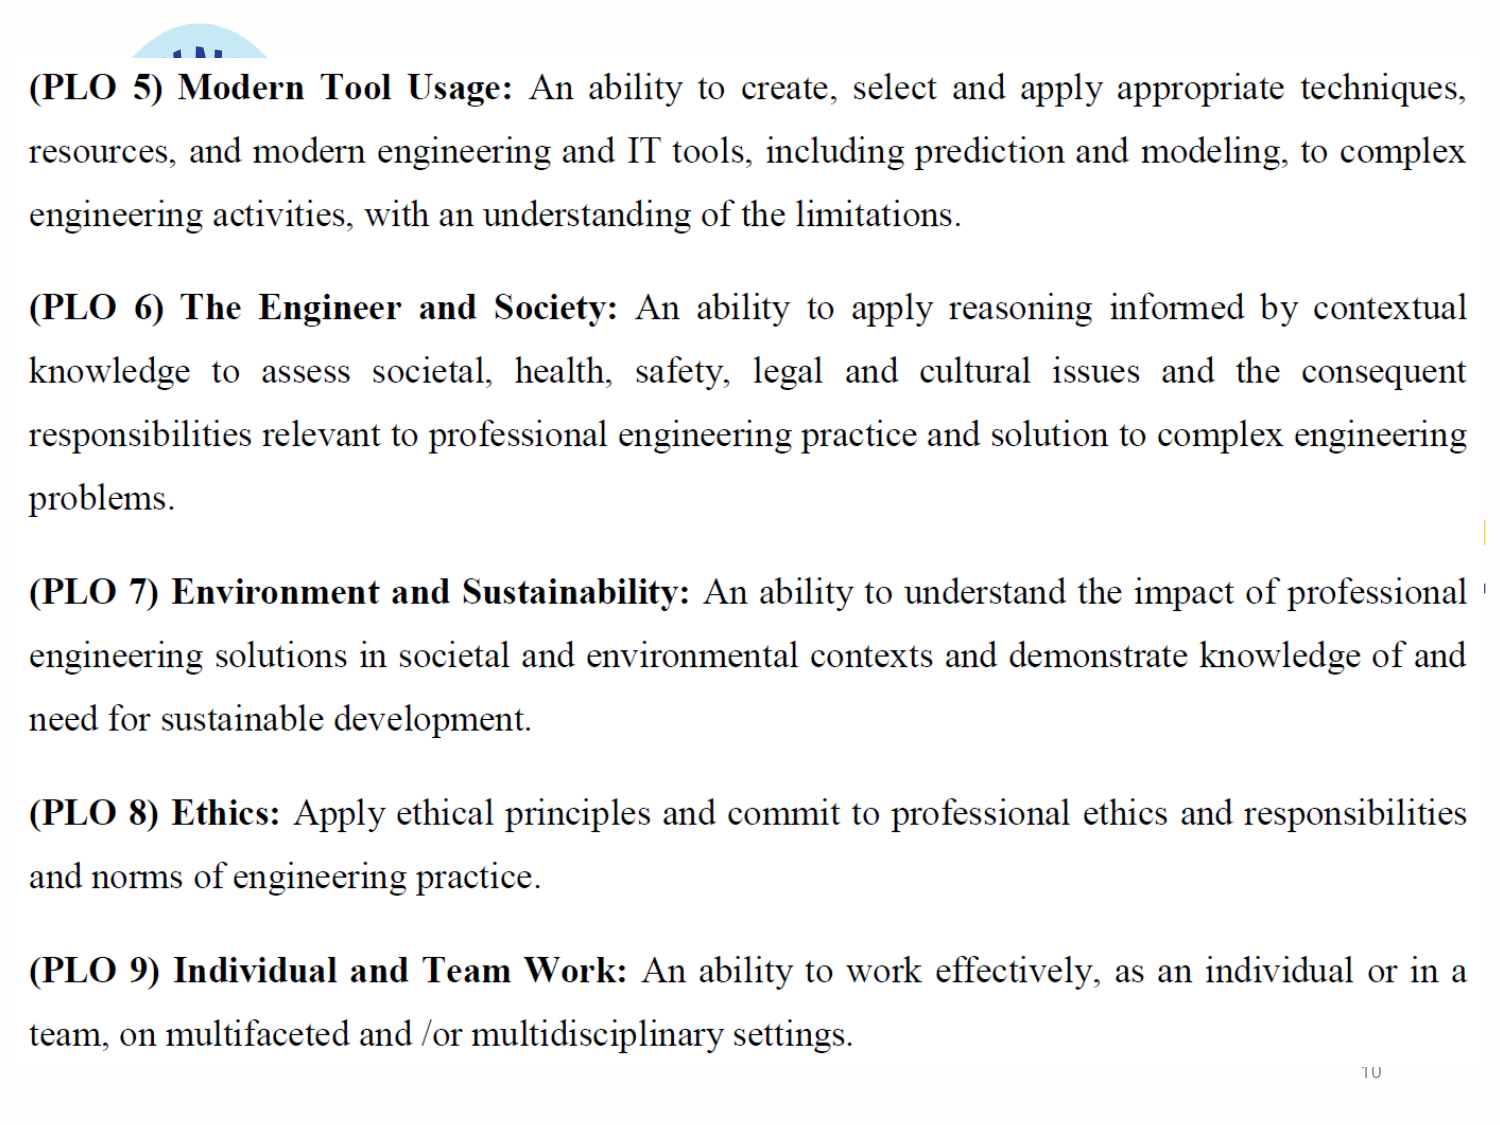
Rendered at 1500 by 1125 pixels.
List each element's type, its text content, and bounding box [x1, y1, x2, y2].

slide_number 10 [1059, 1067, 1397, 1103]
picture [0, 0, 1500, 1125]
